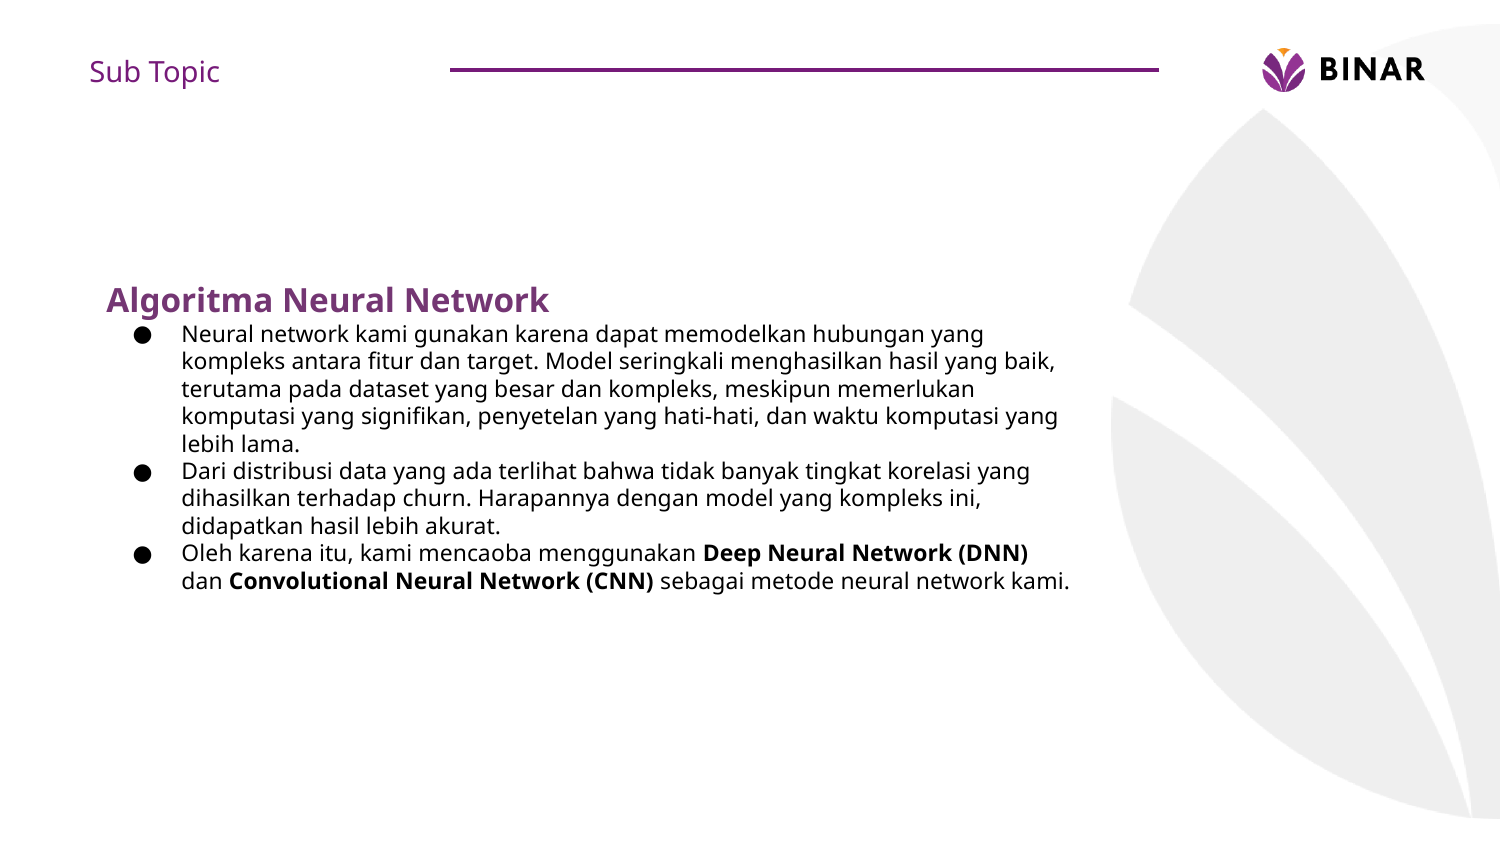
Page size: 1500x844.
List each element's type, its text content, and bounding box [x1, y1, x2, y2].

text_box Algoritma Neural Network Neural network kami gunakan karena dapat memodelkan hubungan yang kompleks antara fitur dan target. Model seringkali menghasilkan hasil yang baik, terutama pada dataset yang besar dan kompleks, meskipun memerlukan komputasi yang signifikan, penyetelan yang hati-hati, dan waktu komputasi yang lebih lama. Dari distribusi data yang ada terlihat bahwa tidak banyak tingkat korelasi yang dihasilkan terhadap churn. Harapannya dengan model yang kompleks ini, didapatkan hasil lebih akurat. Oleh karena itu, kami mencaoba menggunakan Deep Neural Network (DNN) dan Convolutional Neural Network (CNN) sebagai metode neural network kami. [106, 132, 1073, 735]
picture [1110, 24, 1500, 819]
text_box Sub Topic [74, 23, 485, 118]
